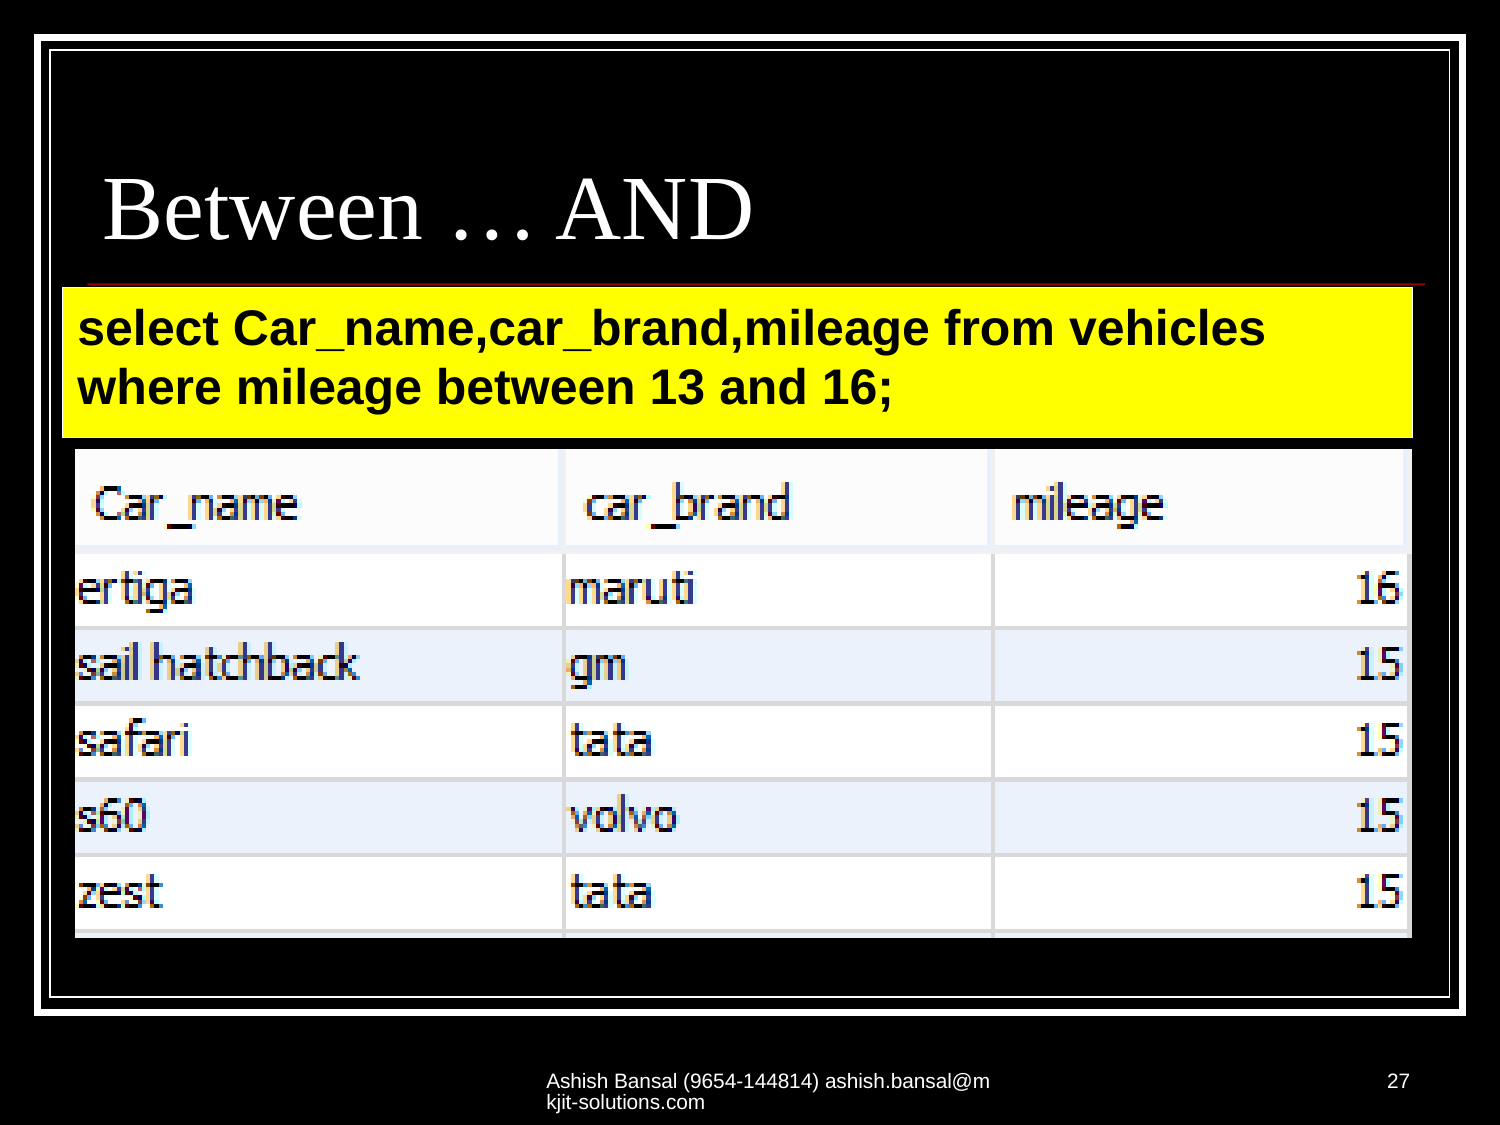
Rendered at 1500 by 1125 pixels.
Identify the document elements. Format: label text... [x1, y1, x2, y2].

title Between … AND [87, 77, 1426, 266]
slide_number 27 [1112, 1024, 1426, 1101]
picture [74, 449, 1412, 938]
footer Ashish Bansal (9654-144814) ashish.bansal@mkjit-solutions.com [530, 1024, 1007, 1101]
text_box select Car_name,car_brand,mileage from vehicles where mileage between 13 and 16; [62, 287, 1413, 438]
